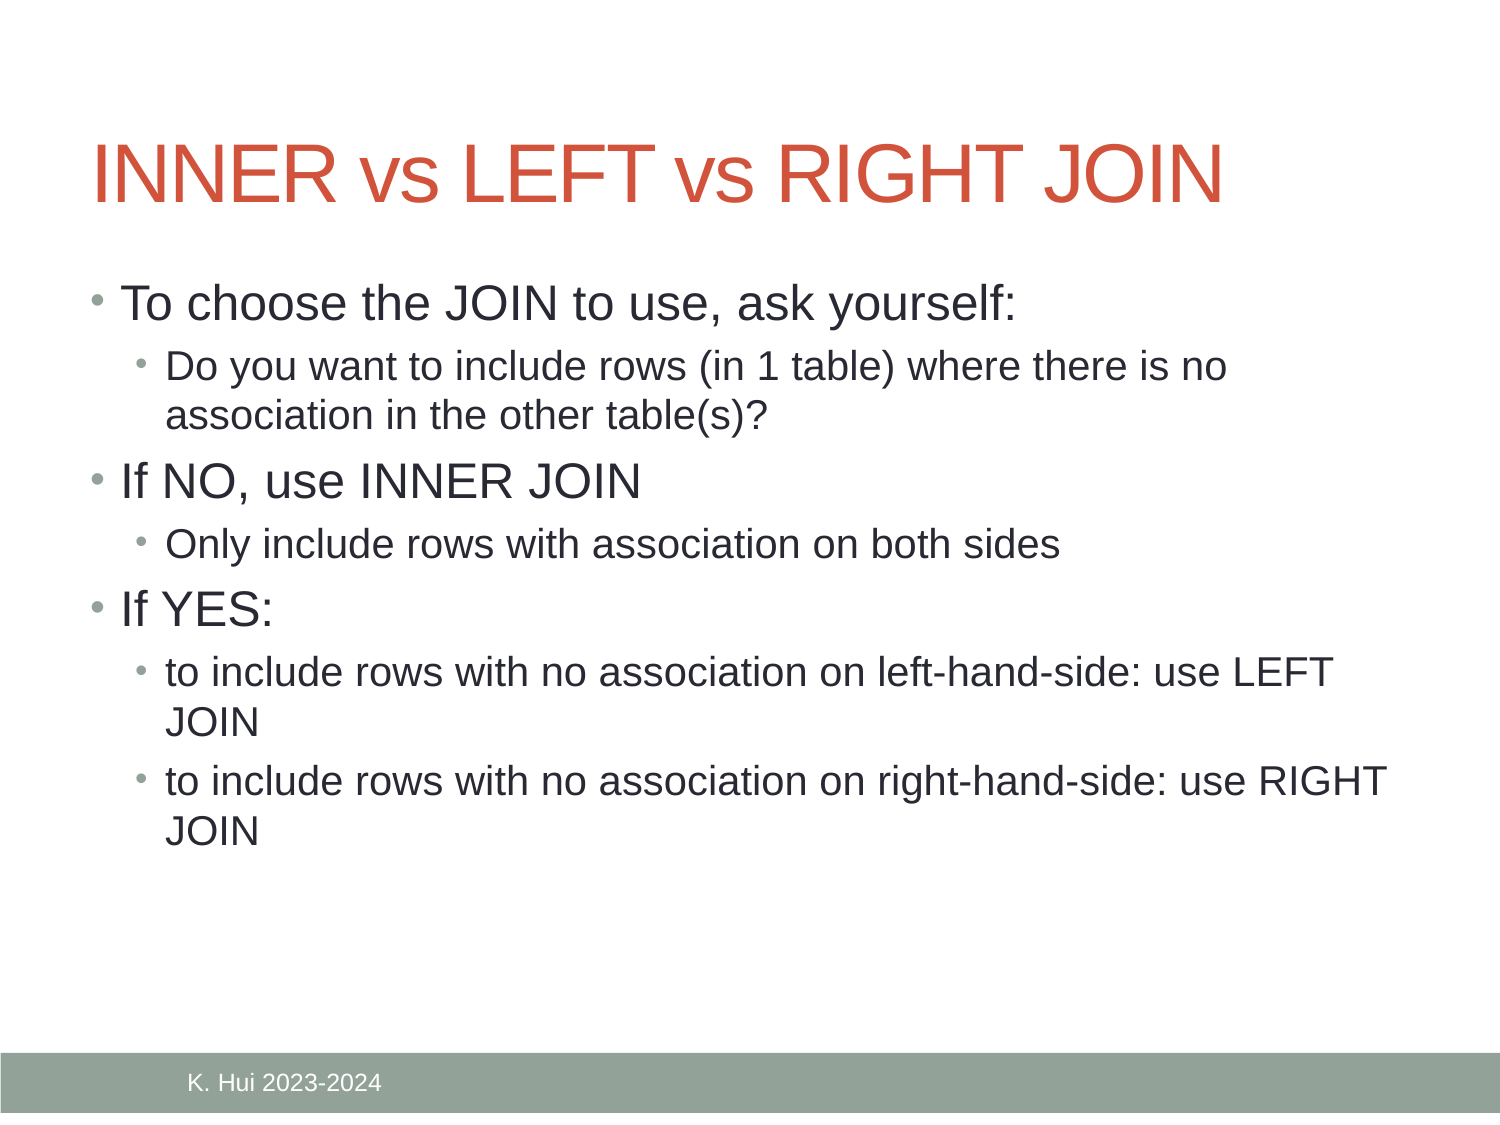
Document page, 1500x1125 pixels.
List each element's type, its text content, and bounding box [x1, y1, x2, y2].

footer K. Hui 2023-2024 [75, 1054, 494, 1109]
title INNER vs LEFT vs RIGHT JOIN [75, 87, 1425, 250]
list To choose the JOIN to use, ask yourself: Do you want to include rows (in 1 table) where there is no association in the other table(s)? If NO, use INNER JOIN Only include rows with association on both sides If YES: to include rows with no association on left-hand-side: use LEFT JOIN to include rows with no association on right-hand-side: use RIGHT JOIN [75, 262, 1425, 1036]
